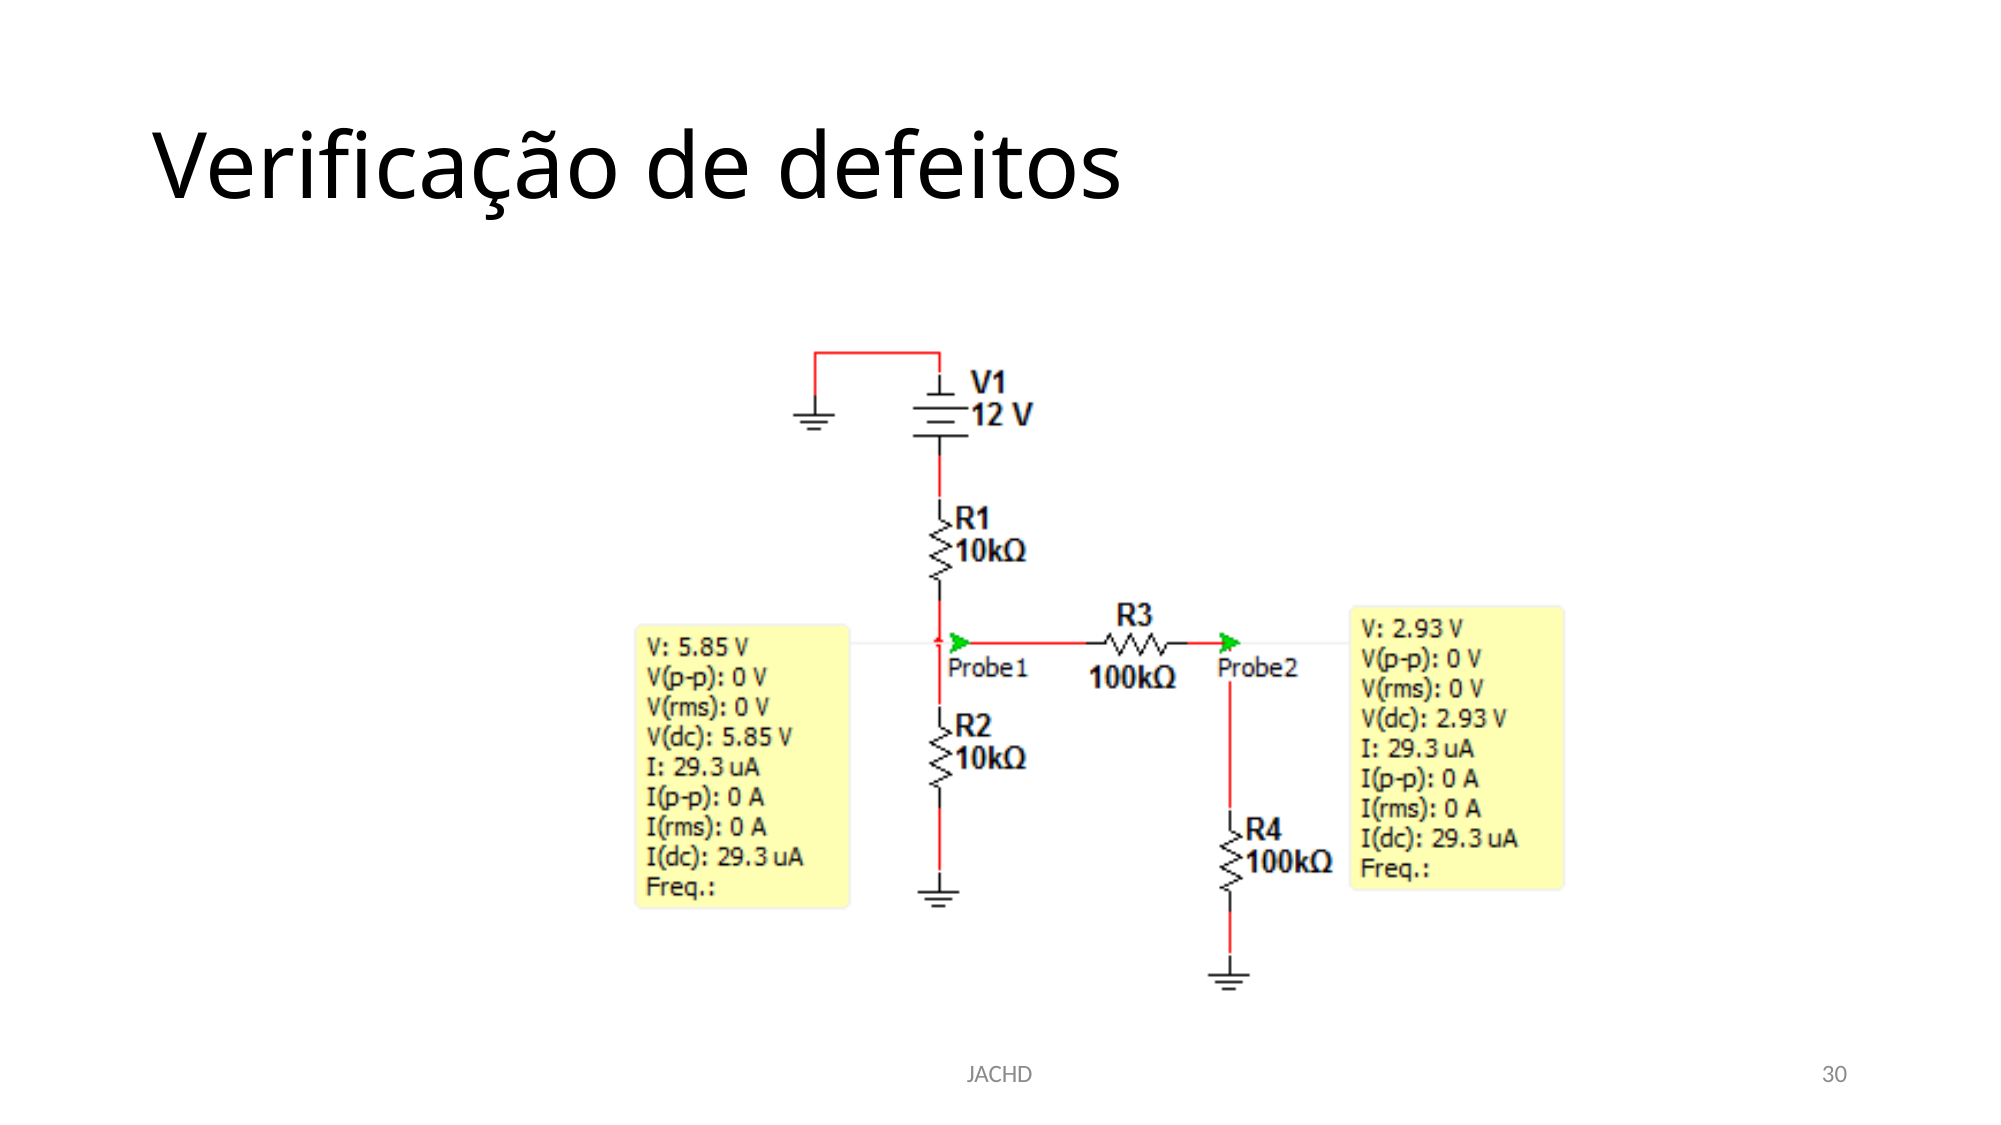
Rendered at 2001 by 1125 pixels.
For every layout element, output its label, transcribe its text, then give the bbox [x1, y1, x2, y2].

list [356, 303, 1619, 1023]
title Verificação de defeitos [137, 59, 1863, 278]
footer JACHD [662, 1042, 1338, 1103]
slide_number 30 [1412, 1042, 1863, 1103]
